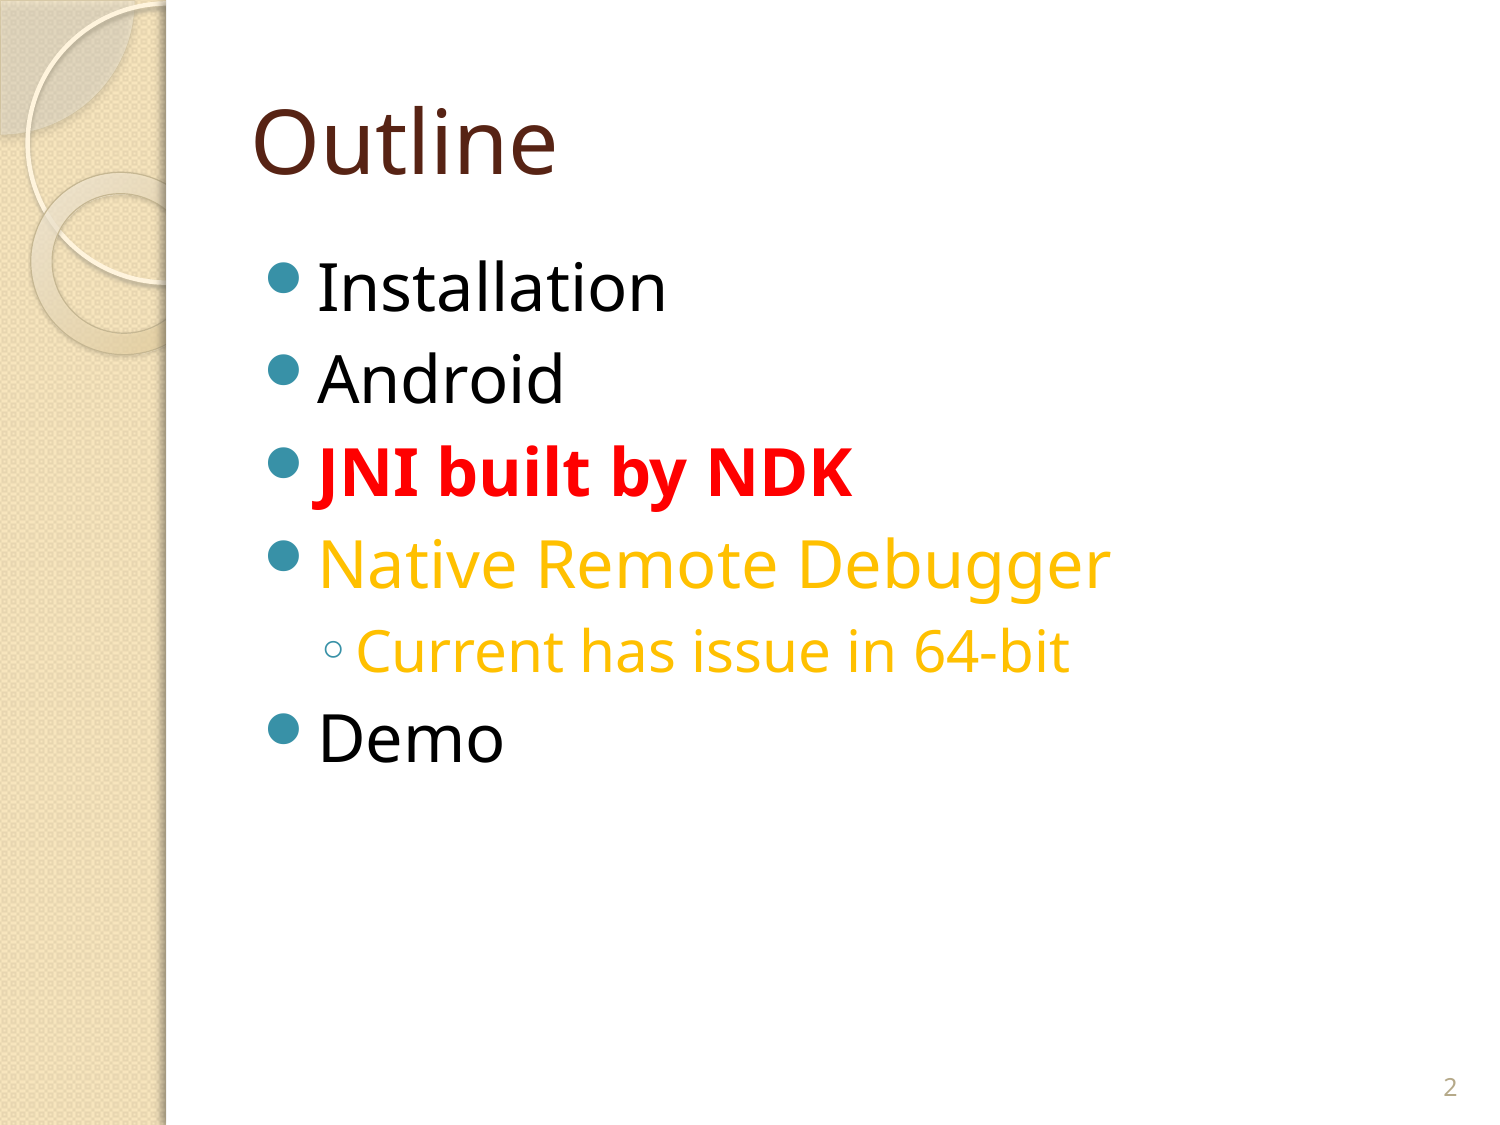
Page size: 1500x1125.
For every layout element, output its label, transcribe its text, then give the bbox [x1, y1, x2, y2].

title Outline [235, 45, 1466, 233]
slide_number 2 [1413, 1034, 1488, 1113]
list Installation Android JNI built by NDK Native Remote Debugger Current has issue in 64-bit Demo [235, 237, 1466, 1025]
